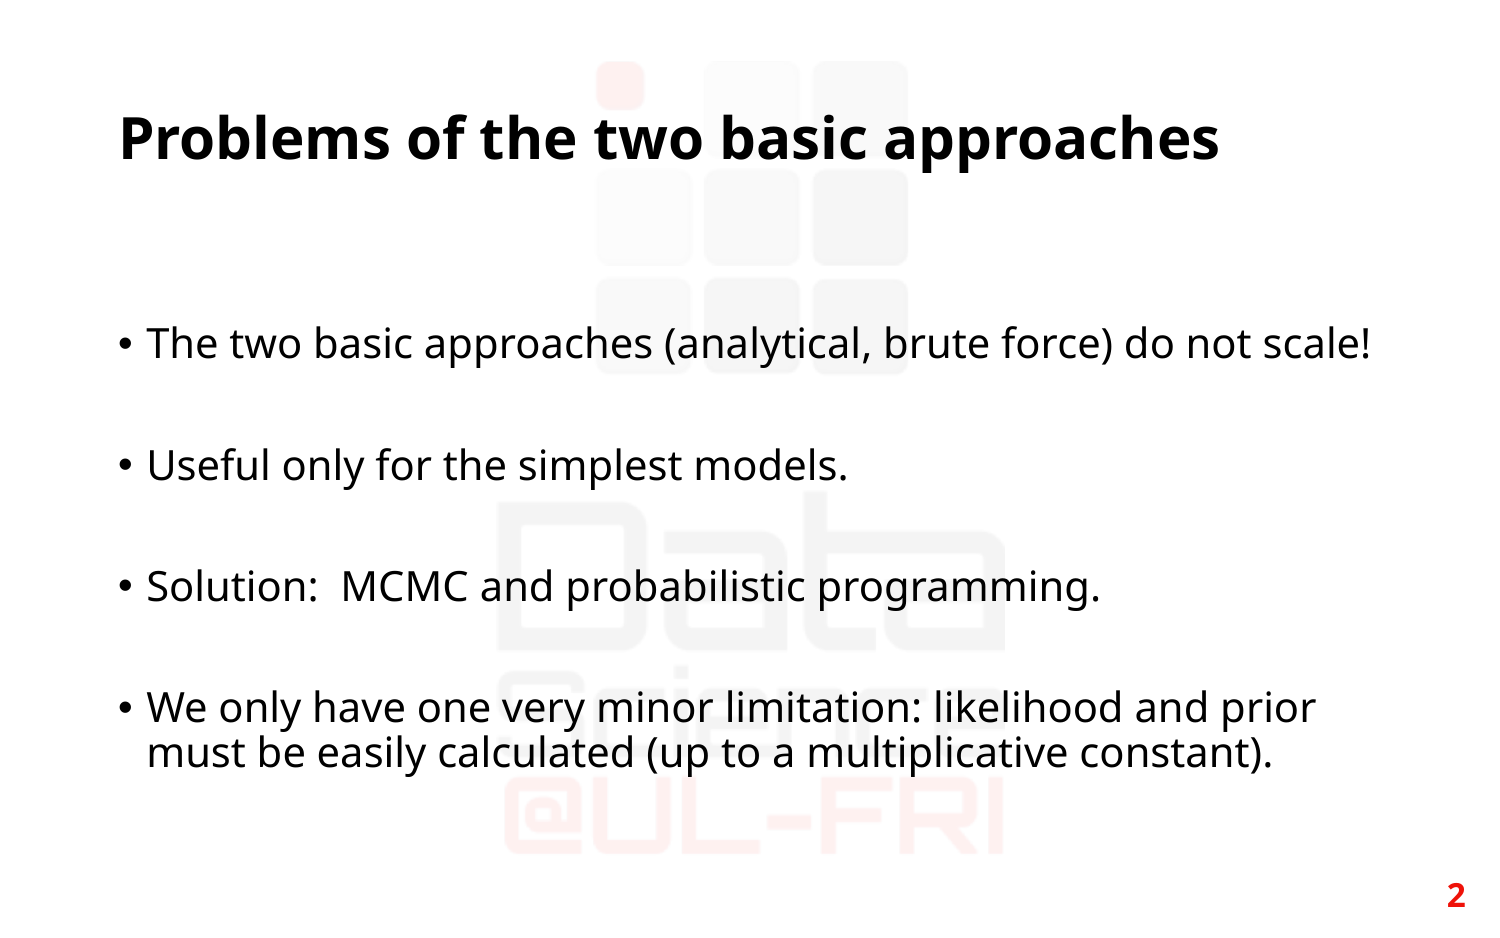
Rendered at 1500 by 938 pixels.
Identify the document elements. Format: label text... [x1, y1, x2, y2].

list The two basic approaches (analytical, brute force) do not scale! Useful only for the simplest models. Solution: MCMC and probabilistic programming. We only have one very minor limitation: likelihood and prior must be easily calculated (up to a multiplicative constant). [1005, 249, 1397, 845]
slide_number 2 [1412, 855, 1500, 938]
list The two basic approaches (analytical, brute force) do not scale! Useful only for the simplest models. Solution: MCMC and probabilistic programming. We only have one very minor limitation: likelihood and prior must be easily calculated (up to a multiplicative constant). [103, 249, 495, 845]
title Problems of the two basic approaches [103, 49, 1397, 232]
picture [495, 59, 1005, 879]
